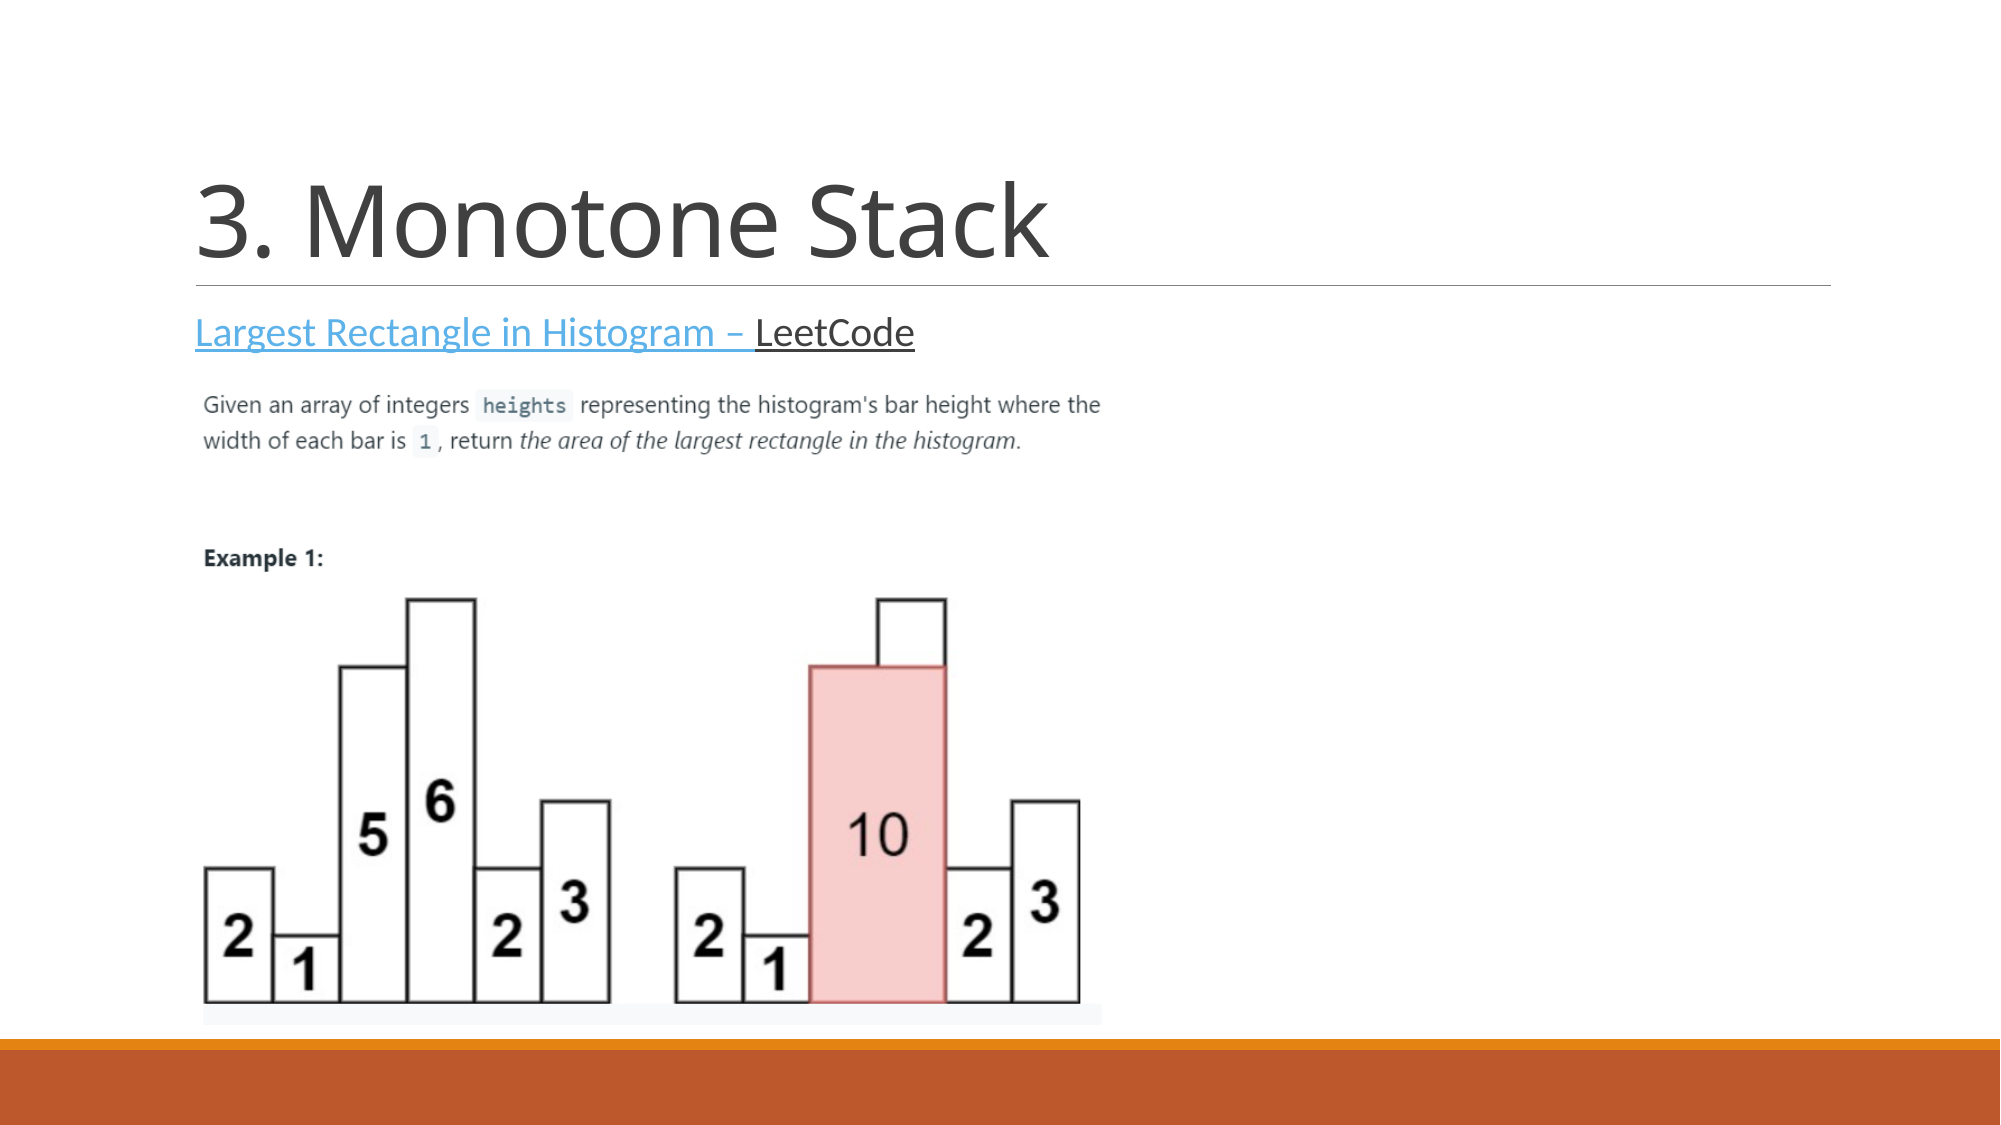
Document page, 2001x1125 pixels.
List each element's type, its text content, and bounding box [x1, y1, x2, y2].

title 3. Monotone Stack [180, 47, 1830, 285]
list Largest Rectangle in Histogram – LeetCode [180, 302, 1830, 963]
picture [190, 376, 1105, 1026]
